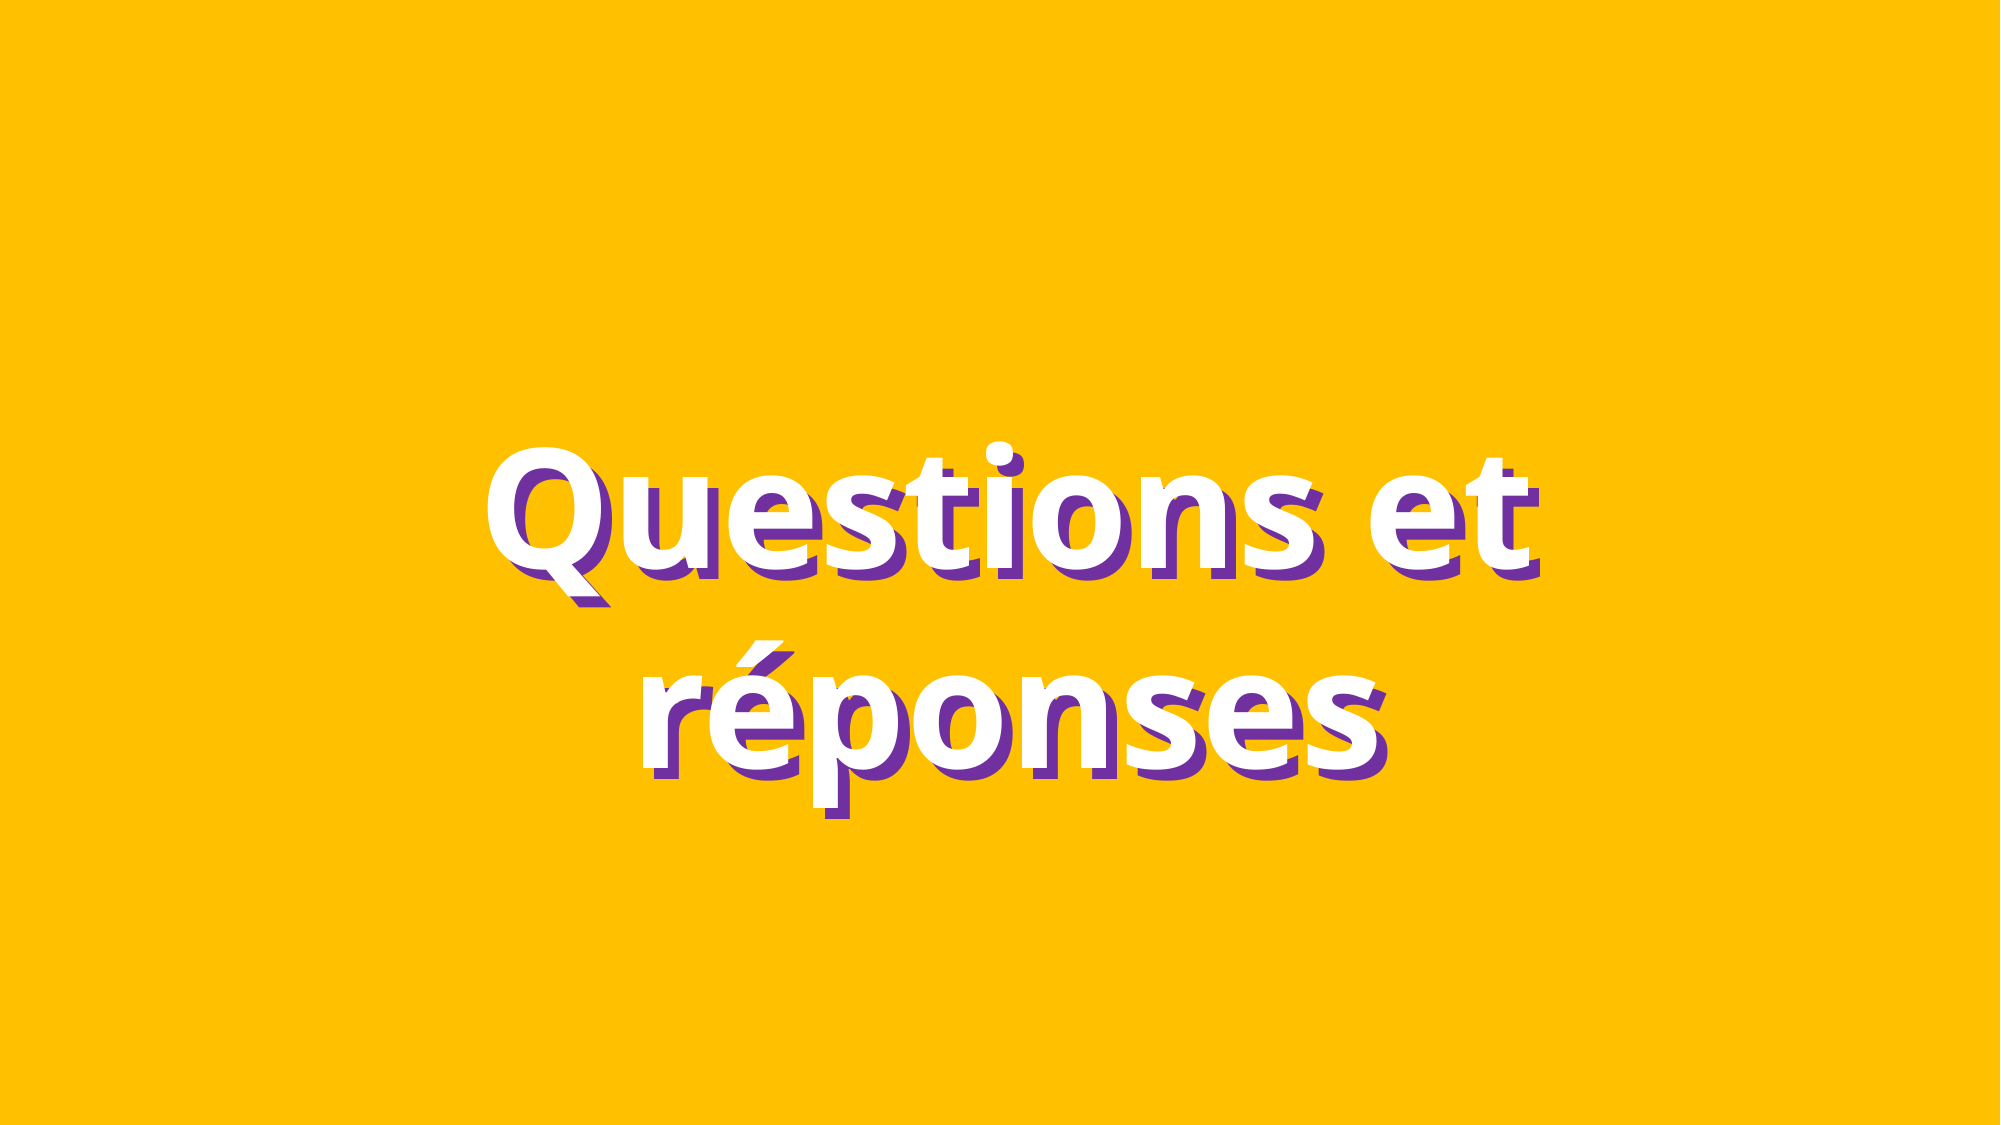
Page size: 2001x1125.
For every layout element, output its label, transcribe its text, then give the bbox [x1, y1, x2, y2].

text_box Questions et réponses [257, 394, 1757, 810]
text_box Questions et réponses [268, 405, 1768, 821]
